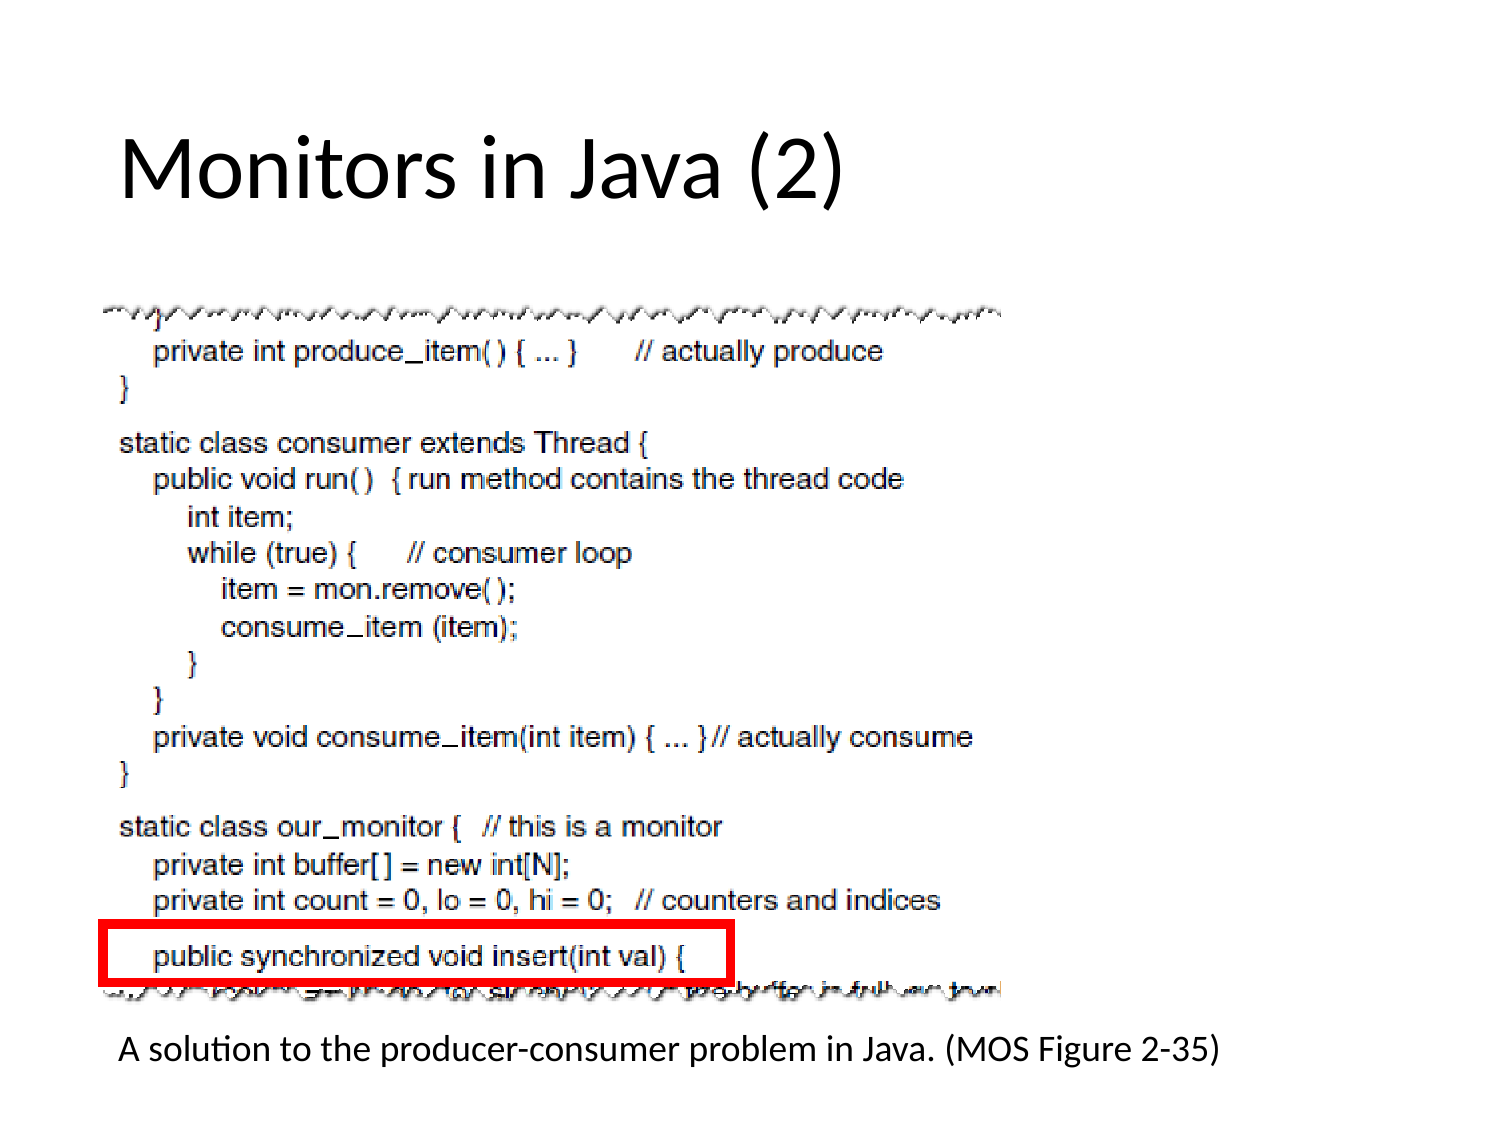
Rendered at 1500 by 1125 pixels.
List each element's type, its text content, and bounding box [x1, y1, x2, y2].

title Monitors in Java (2) [103, 59, 1397, 278]
picture [102, 299, 1002, 1014]
text_box A solution to the producer-consumer problem in Java. (MOS Figure 2-35) [103, 1016, 1397, 1077]
